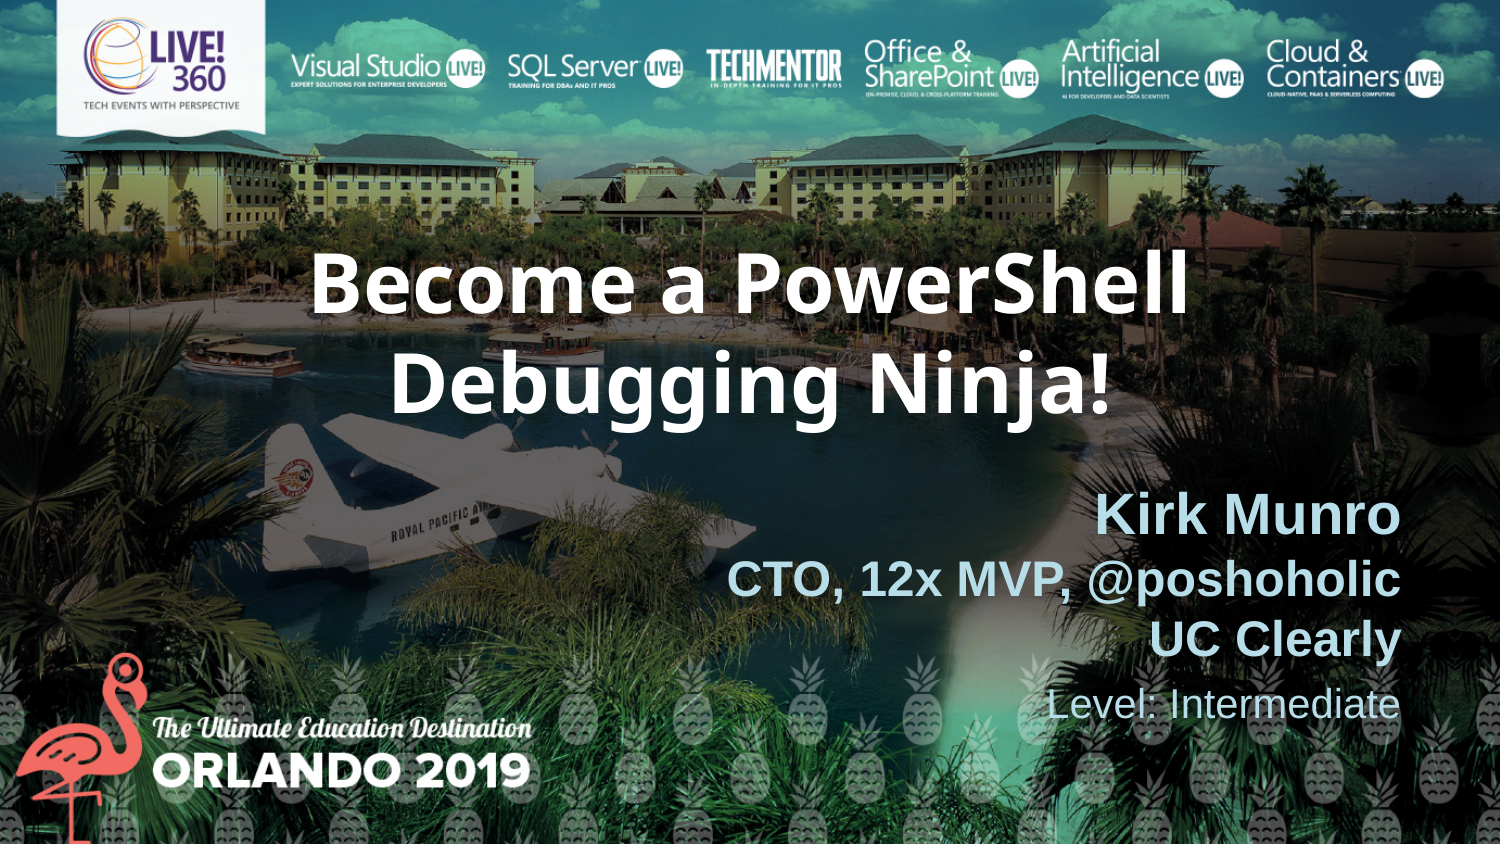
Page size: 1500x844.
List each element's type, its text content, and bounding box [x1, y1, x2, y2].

text_box Level: Intermediate [1031, 669, 1416, 775]
picture [0, 0, 1500, 844]
text_box Become a PowerShell Debugging Ninja! [29, 268, 1471, 437]
text_box Kirk Munro CTO, 12x MVP, @poshoholic UC Clearly [667, 469, 1416, 634]
